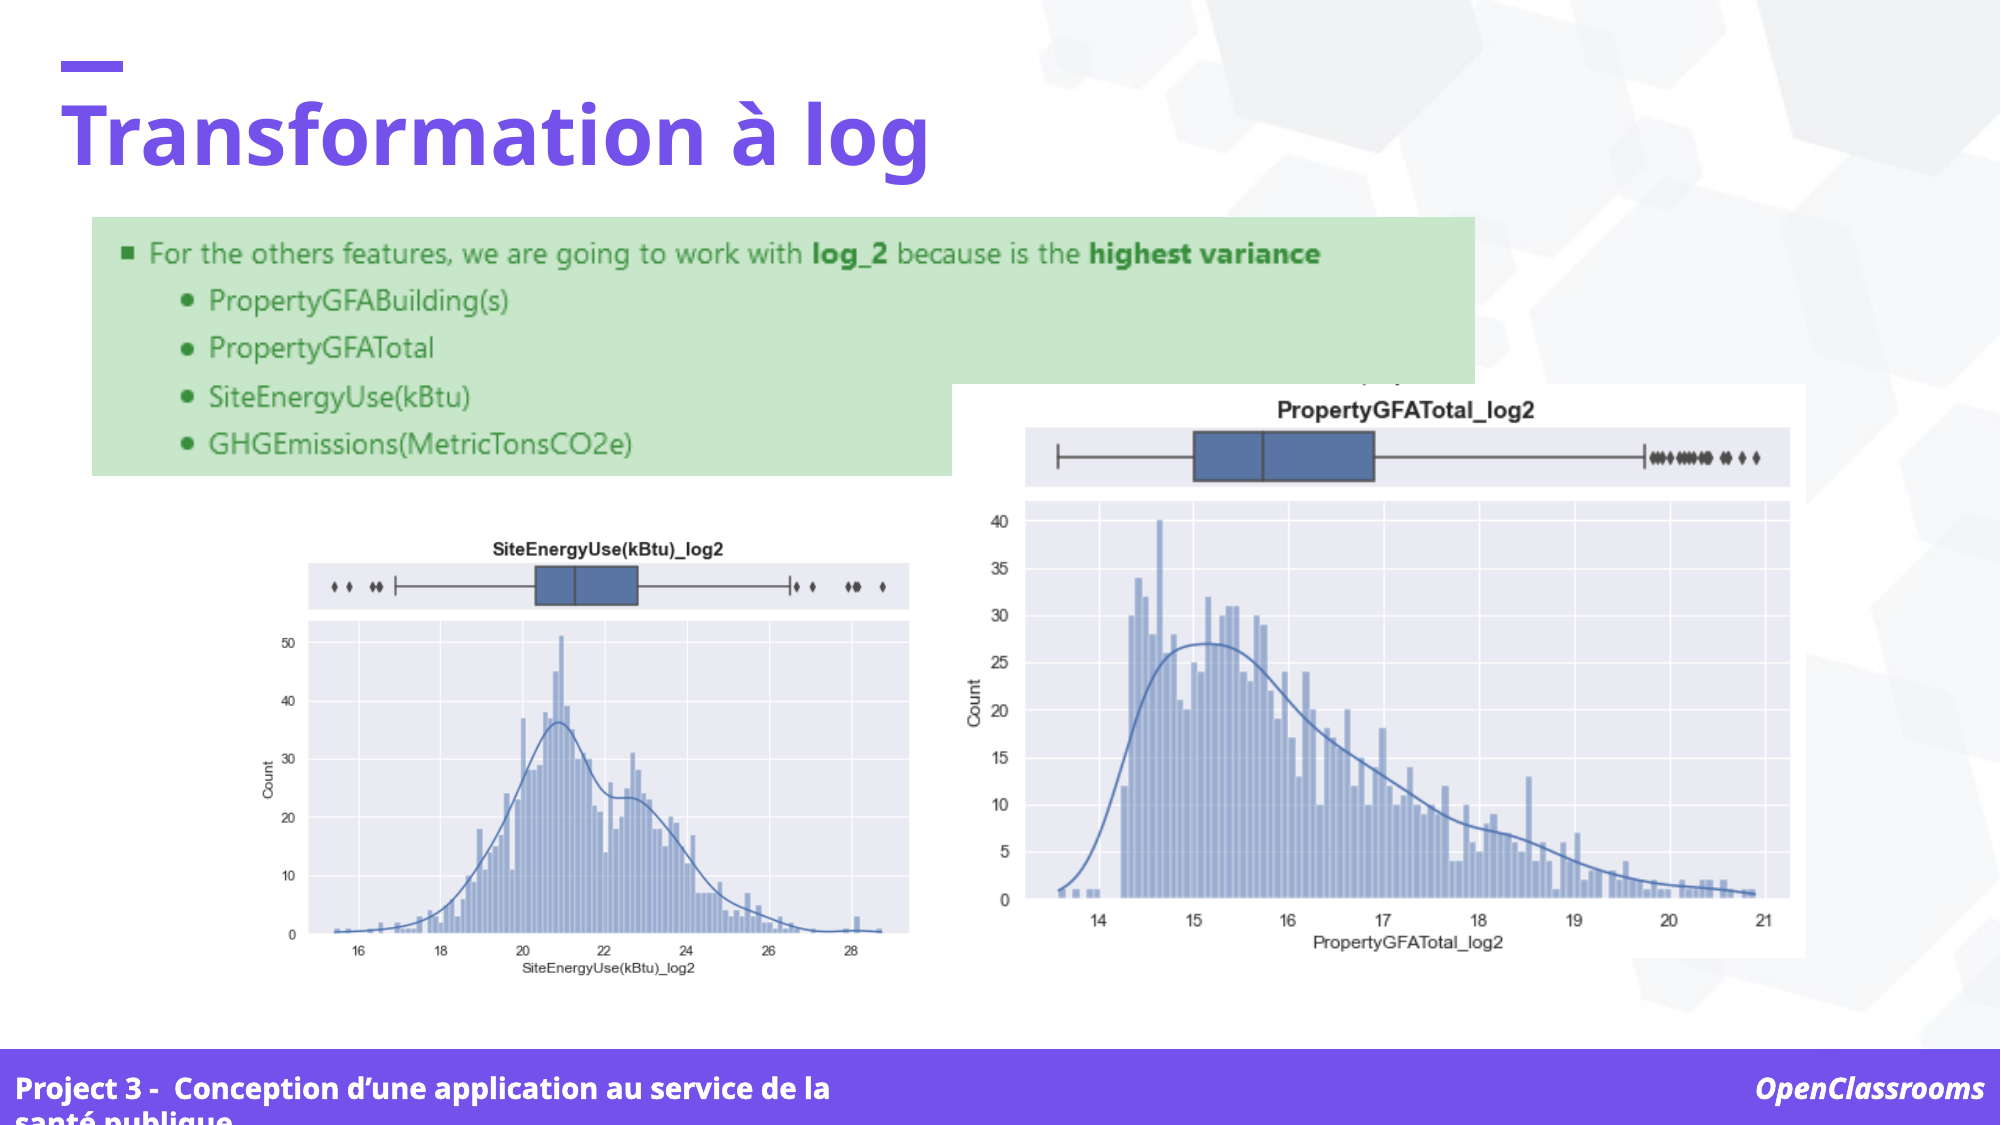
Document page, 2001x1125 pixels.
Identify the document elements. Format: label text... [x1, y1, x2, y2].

text_box Project 3 - Conception d’une application au service de la santé publique [0, 1062, 929, 1125]
text_box OpenClassrooms [1729, 1062, 2000, 1112]
text_box Transformation à log [45, 70, 1597, 206]
picture [0, 0, 2001, 1125]
text_box [0, 1049, 2000, 1125]
text_box [61, 61, 123, 72]
